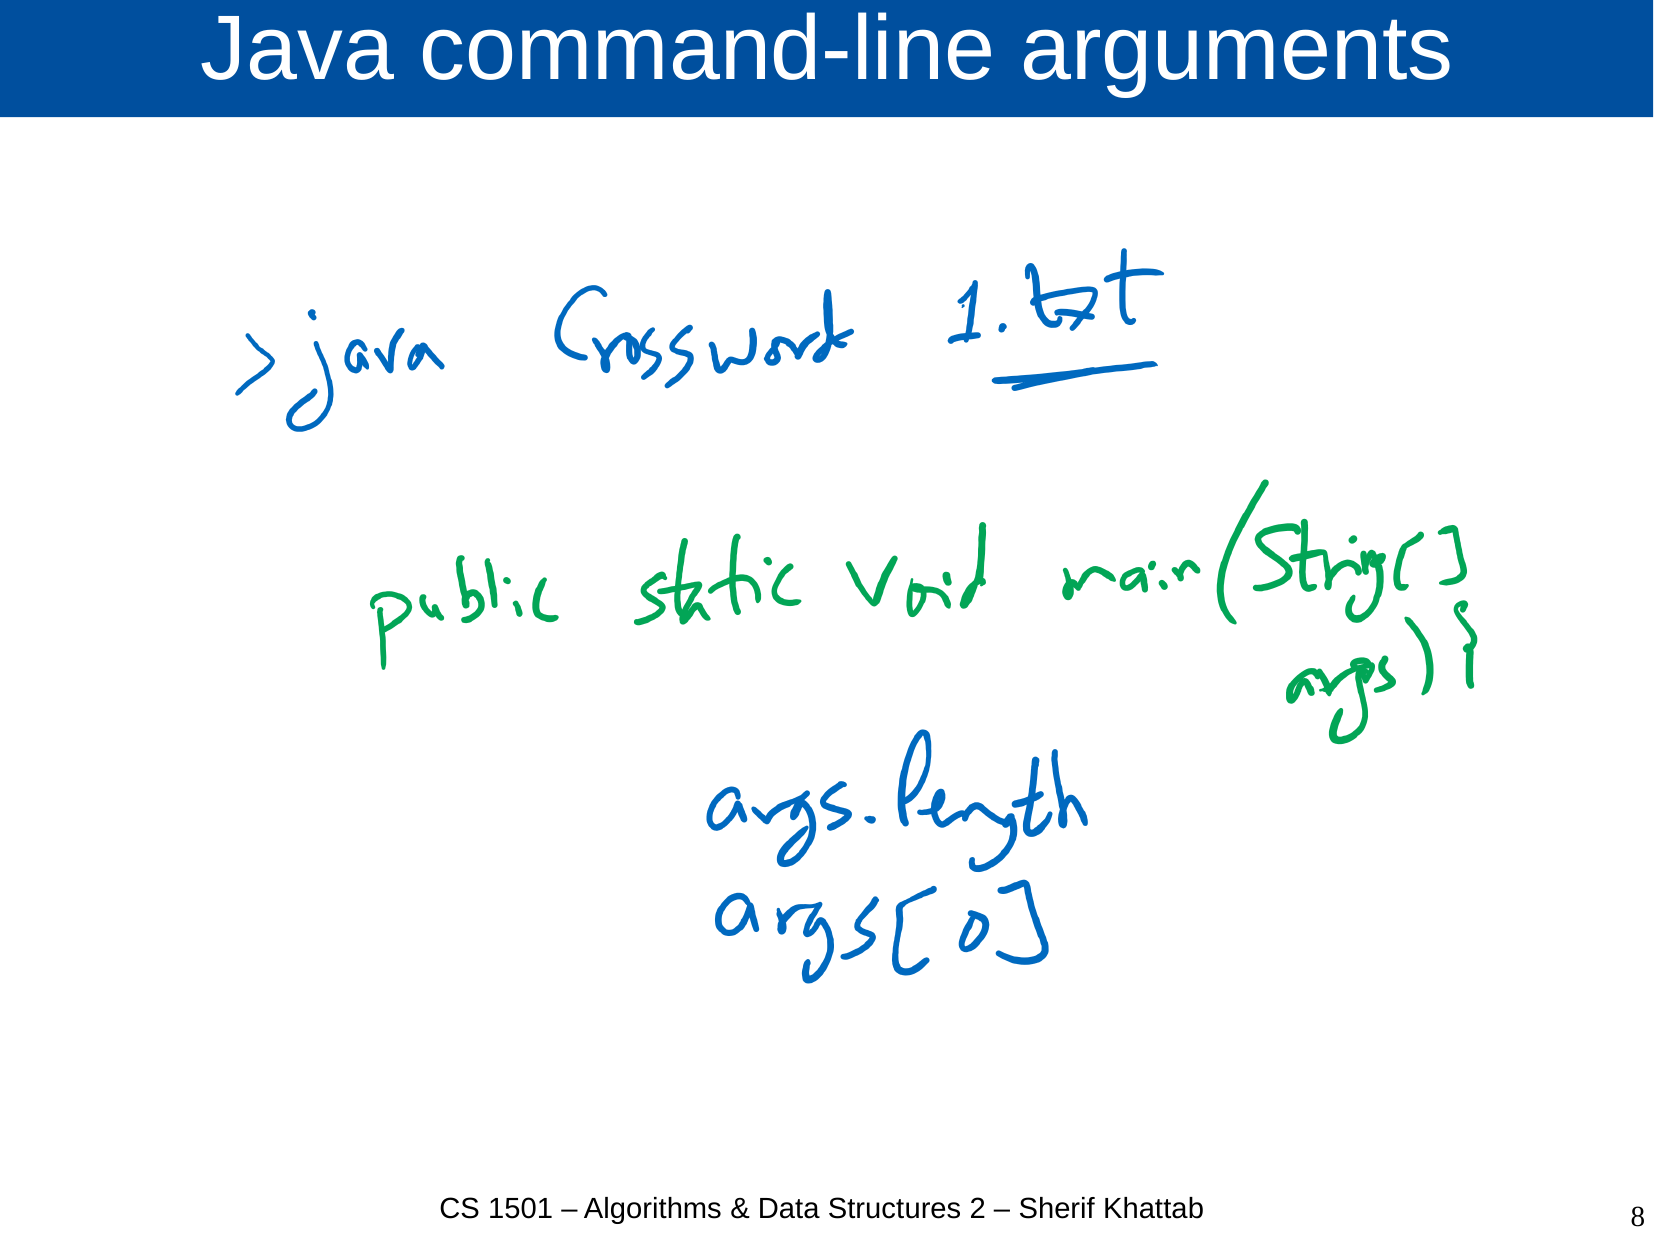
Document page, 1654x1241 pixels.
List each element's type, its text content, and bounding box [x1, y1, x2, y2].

title Java command-line arguments [0, 0, 1654, 118]
footer CS 1501 – Algorithms & Data Structures 2 – Sherif Khattab [407, 1191, 1238, 1241]
slide_number 8 [1265, 1199, 1646, 1241]
picture [217, 229, 1496, 1083]
